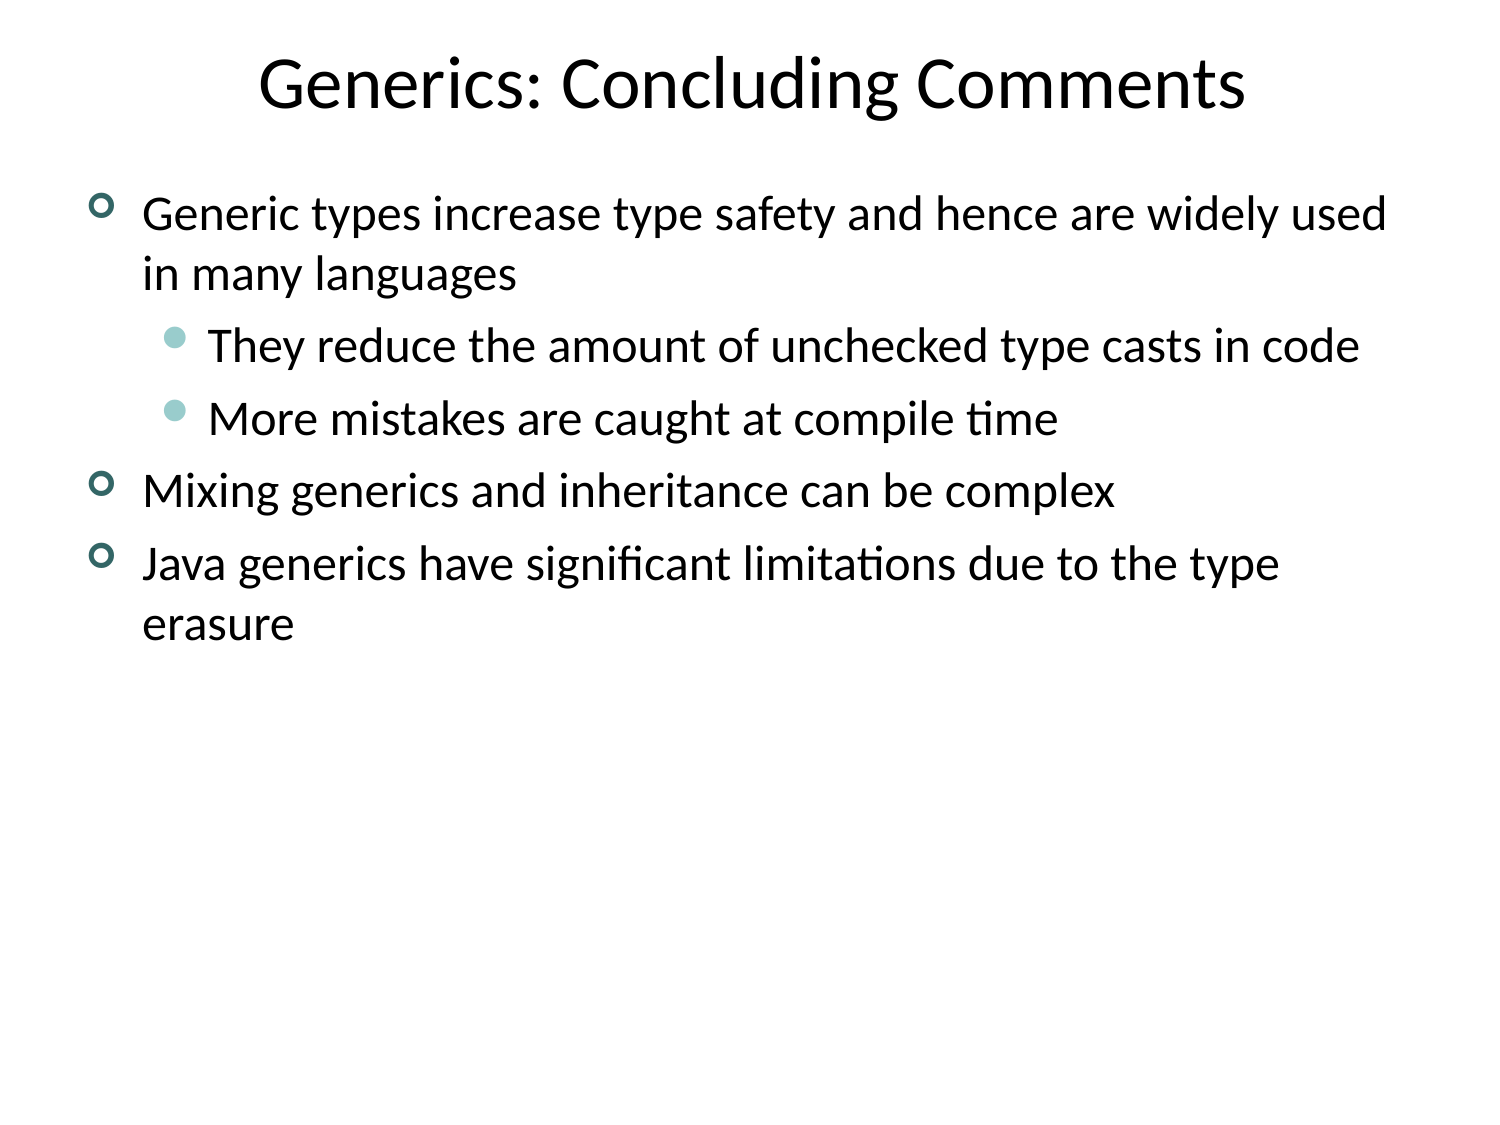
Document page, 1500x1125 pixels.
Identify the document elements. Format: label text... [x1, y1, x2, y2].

list Generic types increase type safety and hence are widely used in many languages They reduce the amount of unchecked type casts in code More mistakes are caught at compile time Mixing generics and inheritance can be complex Java generics have significant limitations due to the type erasure [70, 172, 1448, 1095]
title Generics: Concluding Comments [76, 0, 1430, 158]
